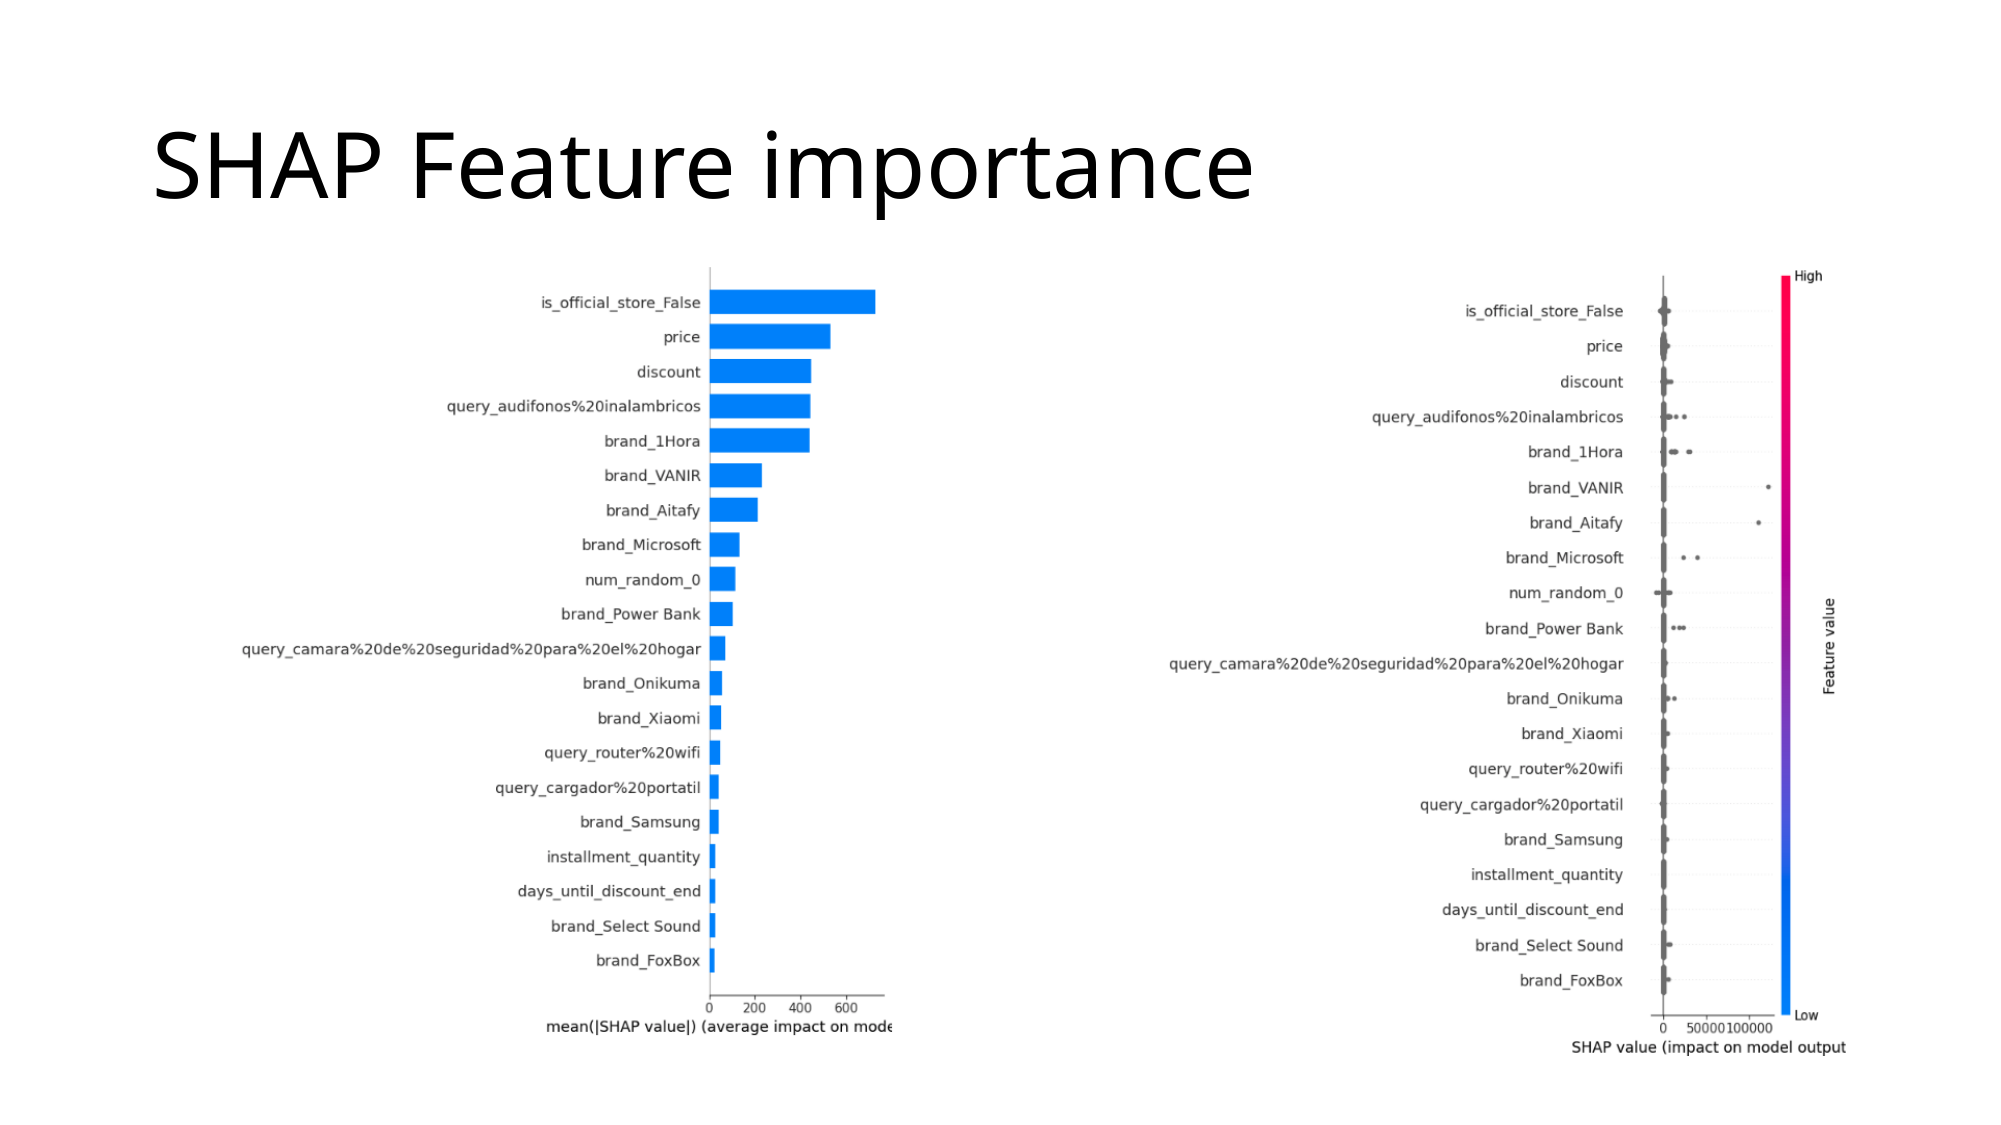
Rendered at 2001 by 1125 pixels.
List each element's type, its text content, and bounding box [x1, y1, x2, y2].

picture [223, 263, 1014, 1056]
title SHAP Feature importance [137, 59, 1863, 278]
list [1131, 263, 1922, 1056]
